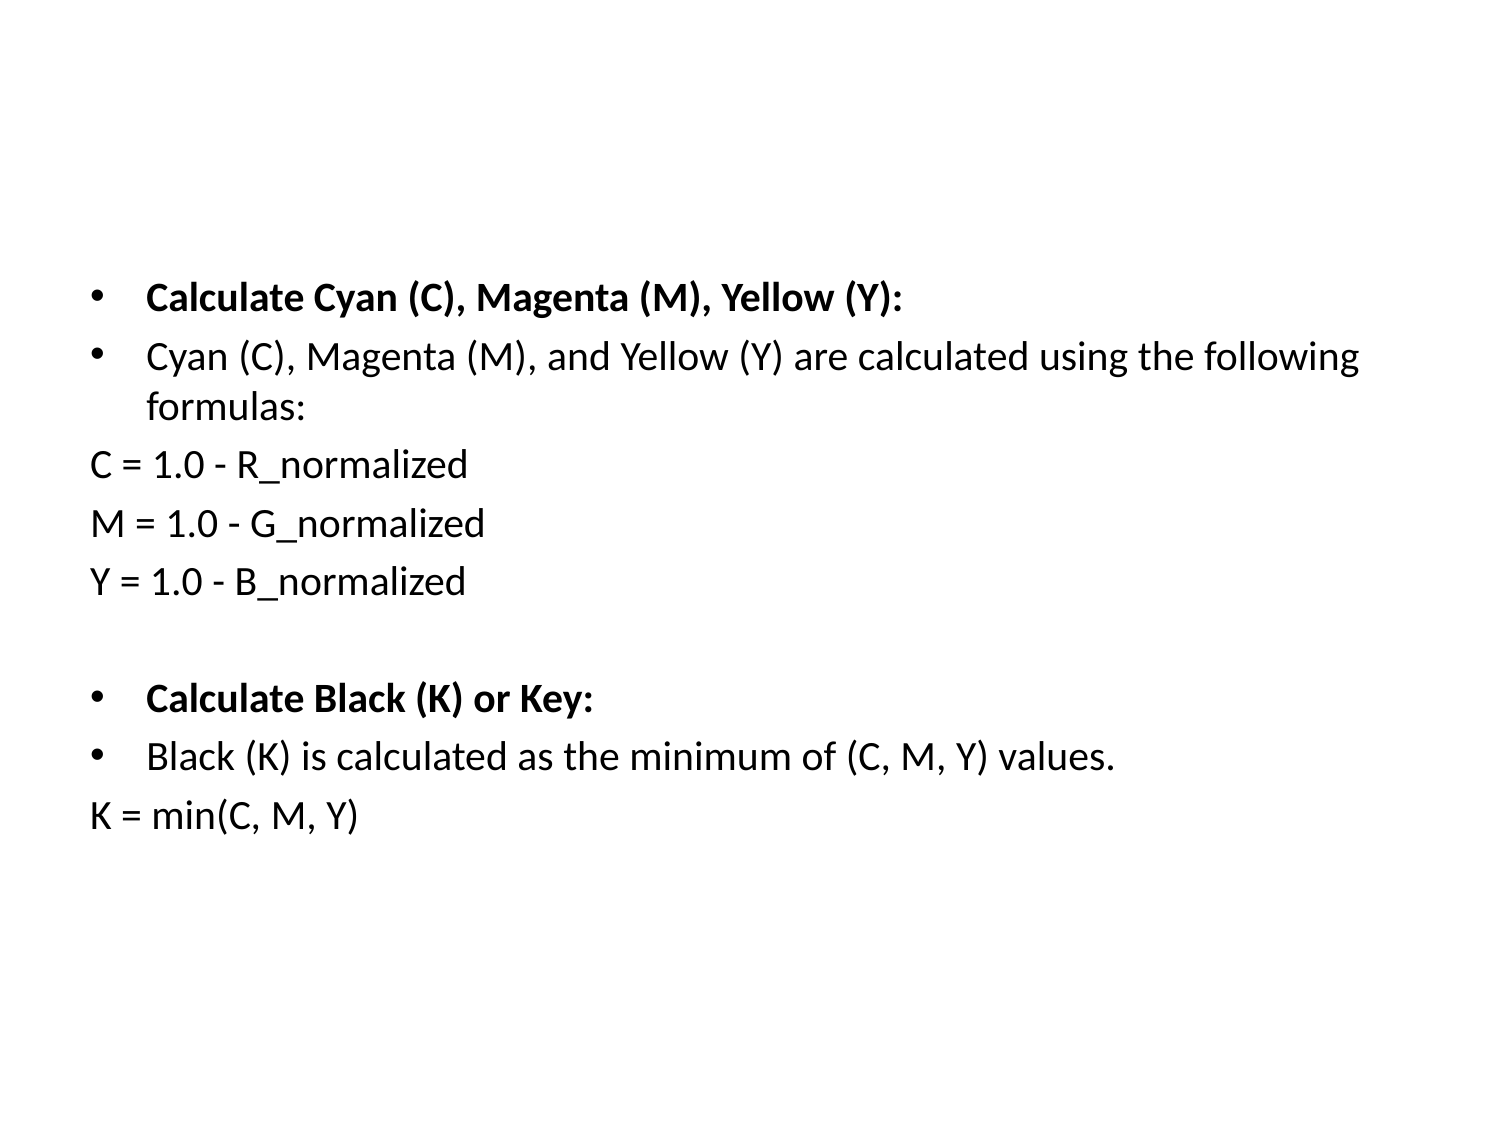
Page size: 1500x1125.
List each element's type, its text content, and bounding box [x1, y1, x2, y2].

list Calculate Cyan (C), Magenta (M), Yellow (Y): Cyan (C), Magenta (M), and Yellow (Y) are calculated using the following formulas: C = 1.0 - R_normalized M = 1.0 - G_normalized Y = 1.0 - B_normalized Calculate Black (K) or Key: Black (K) is calculated as the minimum of (C, M, Y) values. K = min(C, M, Y) [75, 262, 1425, 1005]
